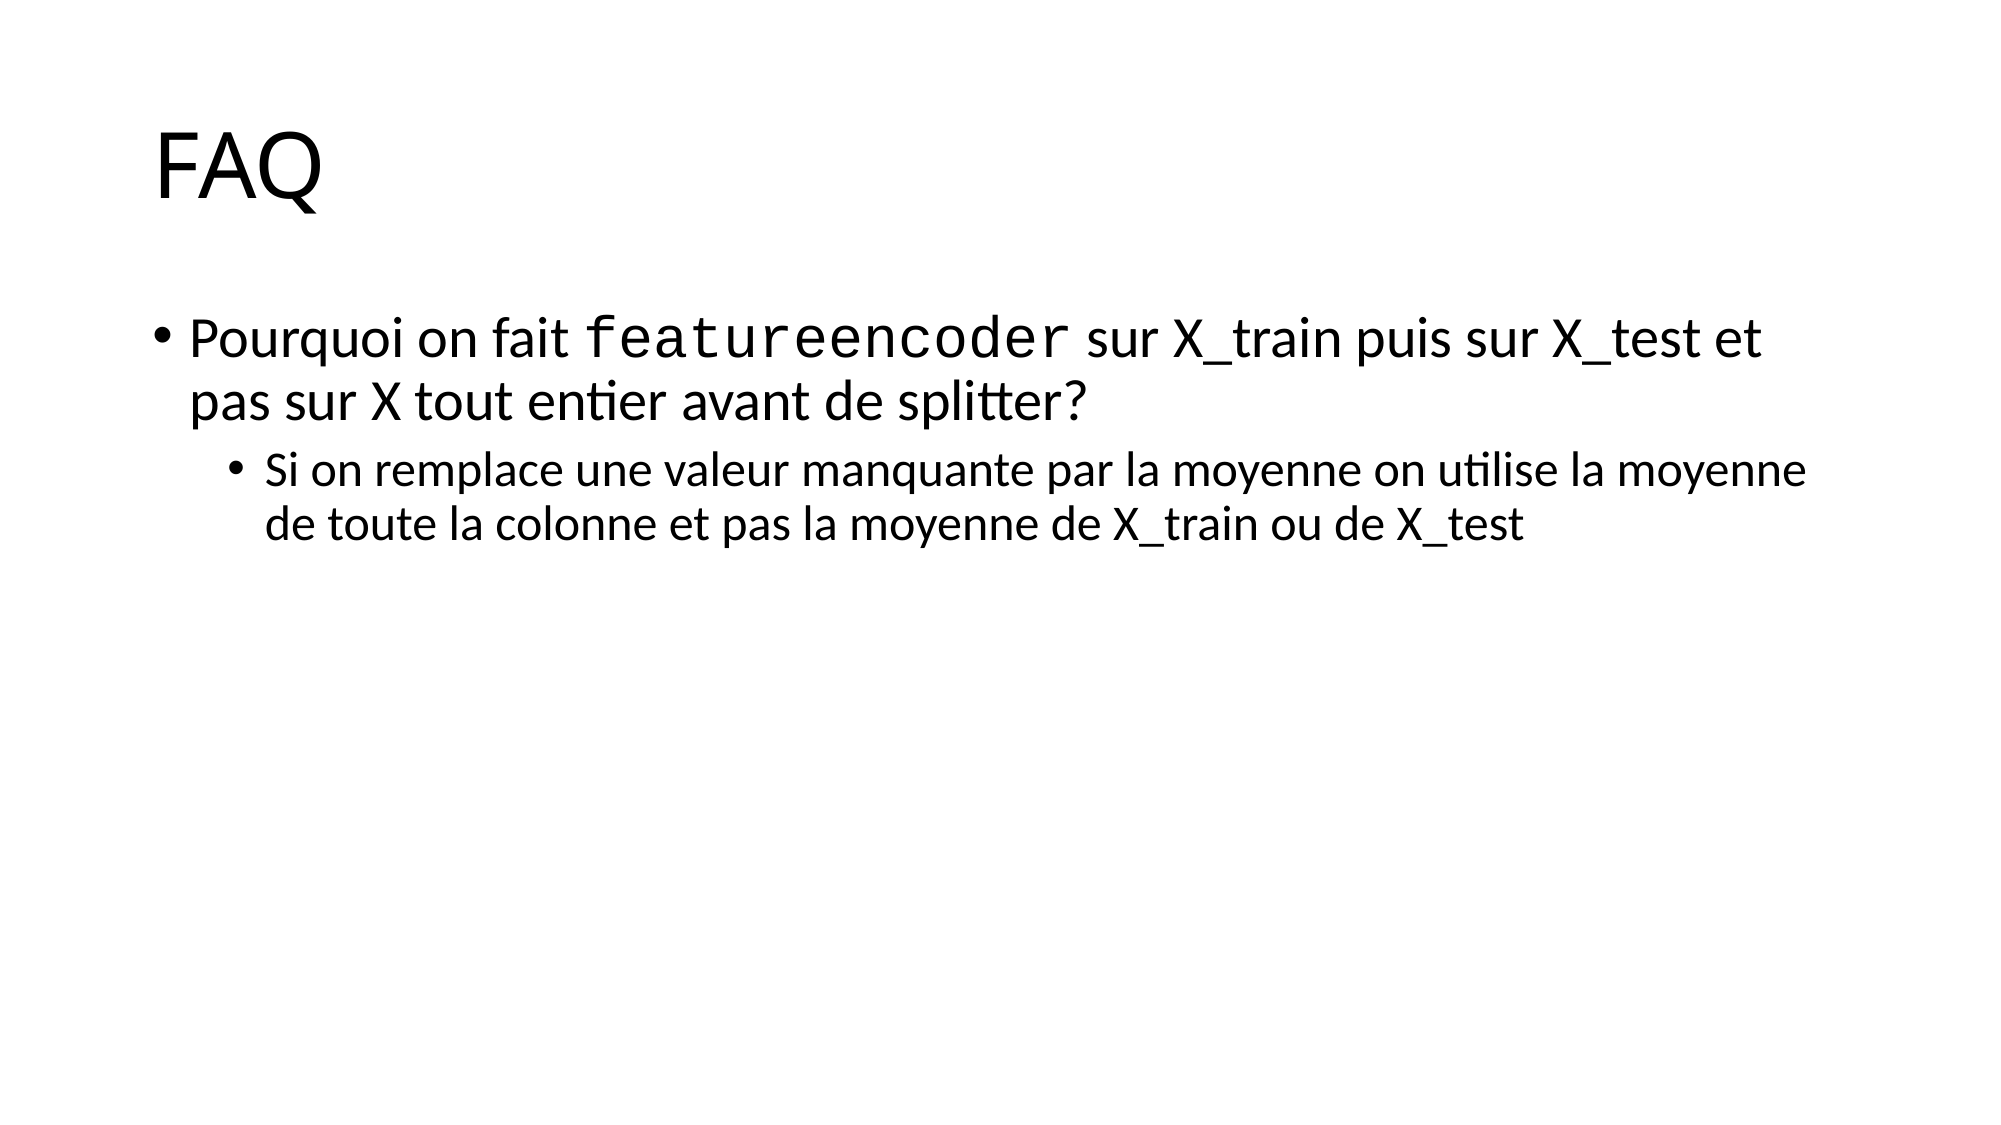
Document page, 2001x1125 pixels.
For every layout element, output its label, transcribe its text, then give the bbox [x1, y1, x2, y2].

list Pourquoi on fait featureencoder sur X_train puis sur X_test et pas sur X tout entier avant de splitter? Si on remplace une valeur manquante par la moyenne on utilise la moyenne de toute la colonne et pas la moyenne de X_train ou de X_test [137, 299, 1863, 1014]
title FAQ [137, 59, 1863, 278]
